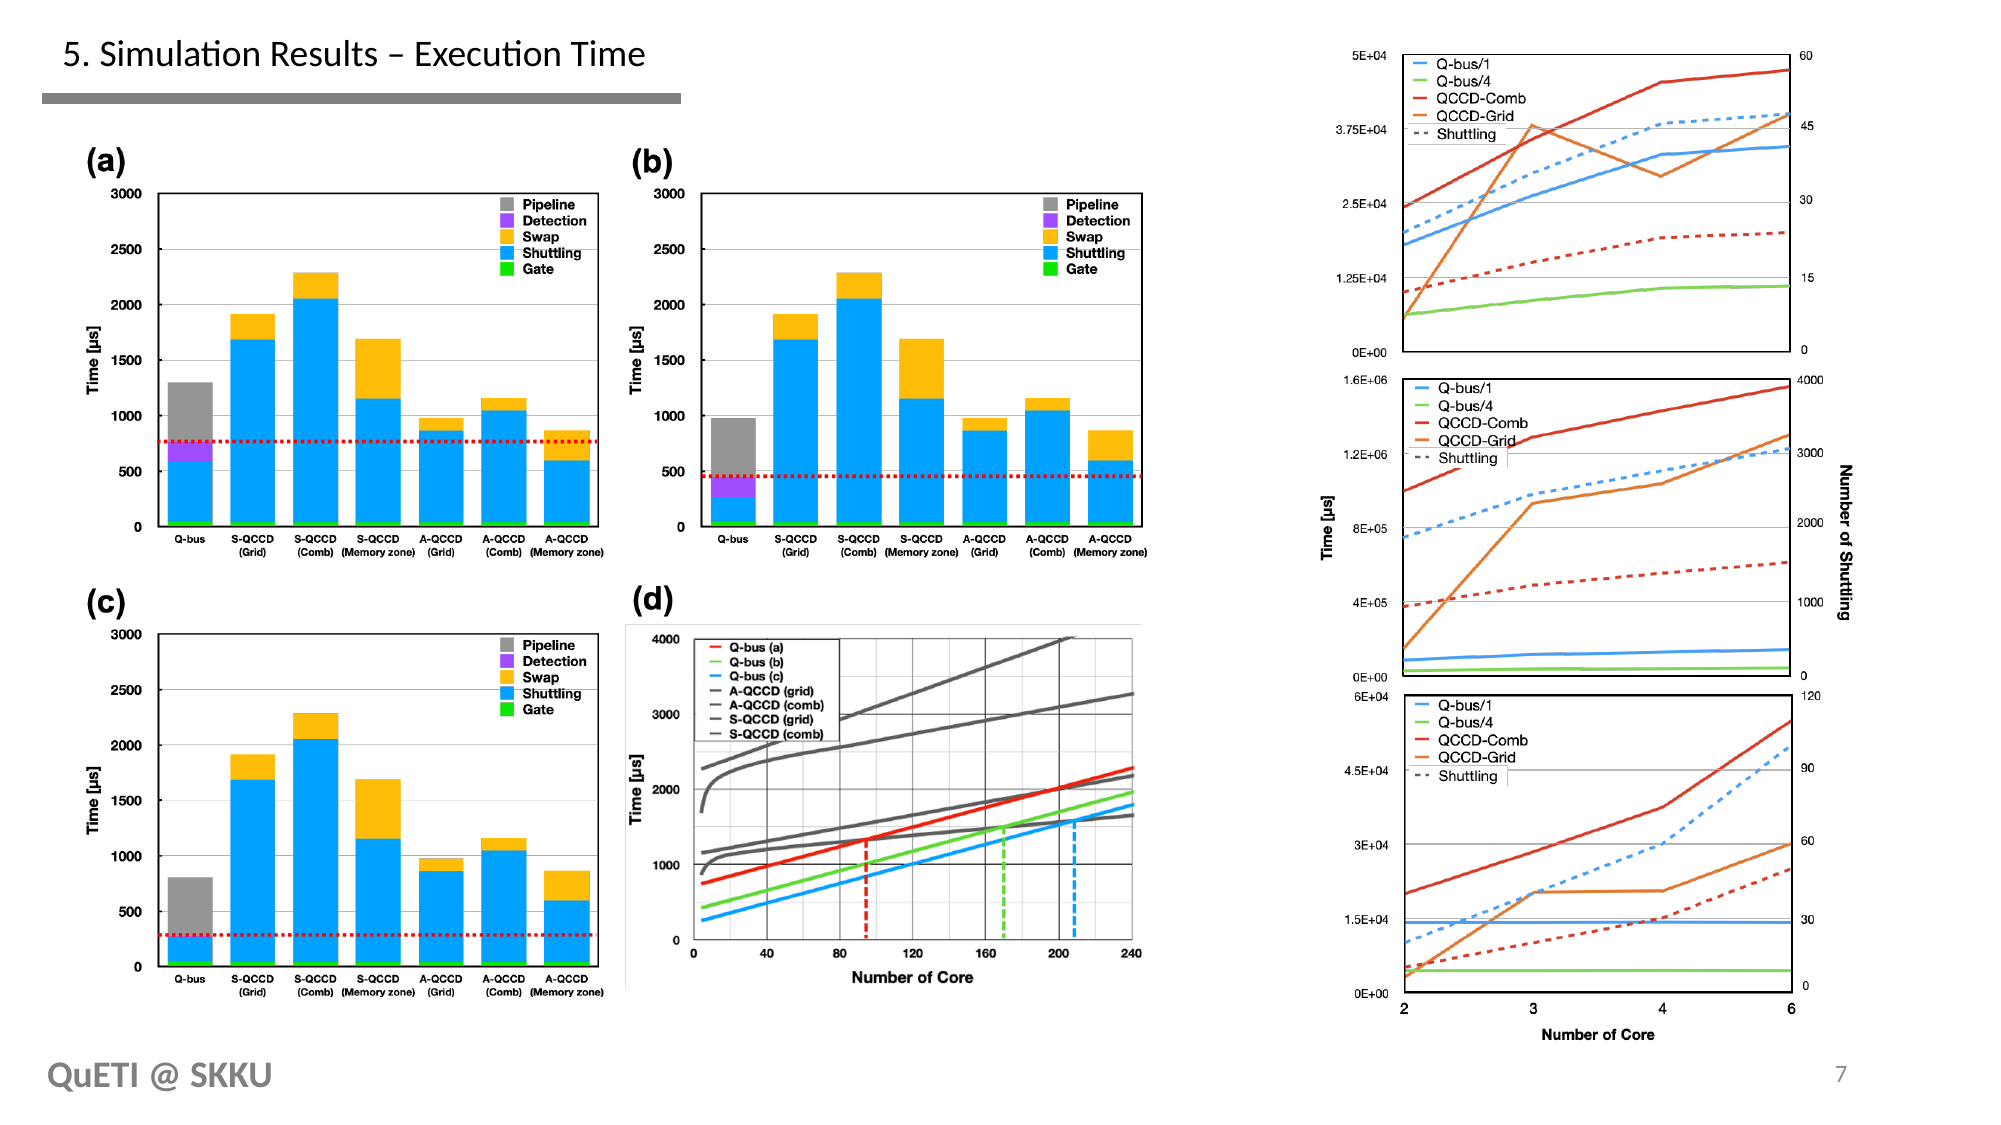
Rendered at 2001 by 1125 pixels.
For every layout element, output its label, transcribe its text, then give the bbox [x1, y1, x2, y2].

list 5. Simulation Results – Execution Time [47, 26, 784, 82]
picture [66, 128, 1149, 997]
picture [1318, 40, 1863, 1043]
slide_number 7 [1412, 1043, 1863, 1103]
